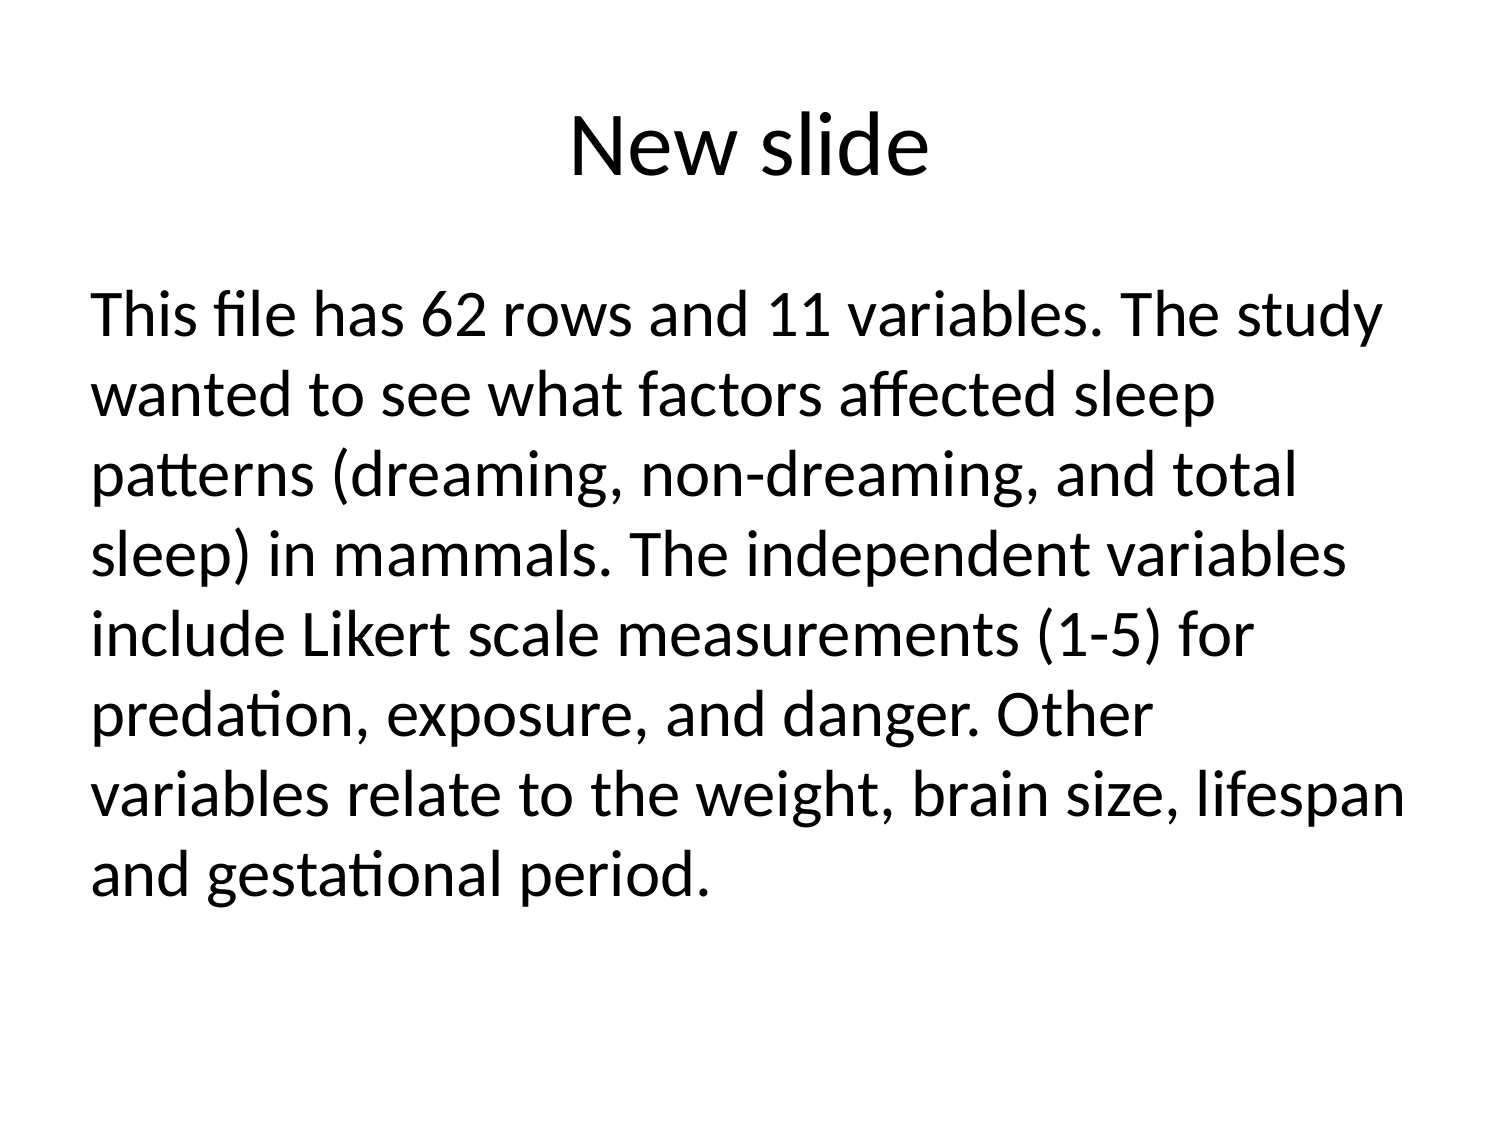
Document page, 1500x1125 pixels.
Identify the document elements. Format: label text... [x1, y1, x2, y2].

title New slide [75, 45, 1425, 233]
list This file has 62 rows and 11 variables. The study wanted to see what factors affected sleep patterns (dreaming, non-dreaming, and total sleep) in mammals. The independent variables include Likert scale measurements (1-5) for predation, exposure, and danger. Other variables relate to the weight, brain size, lifespan and gestational period. [75, 262, 1425, 1005]
